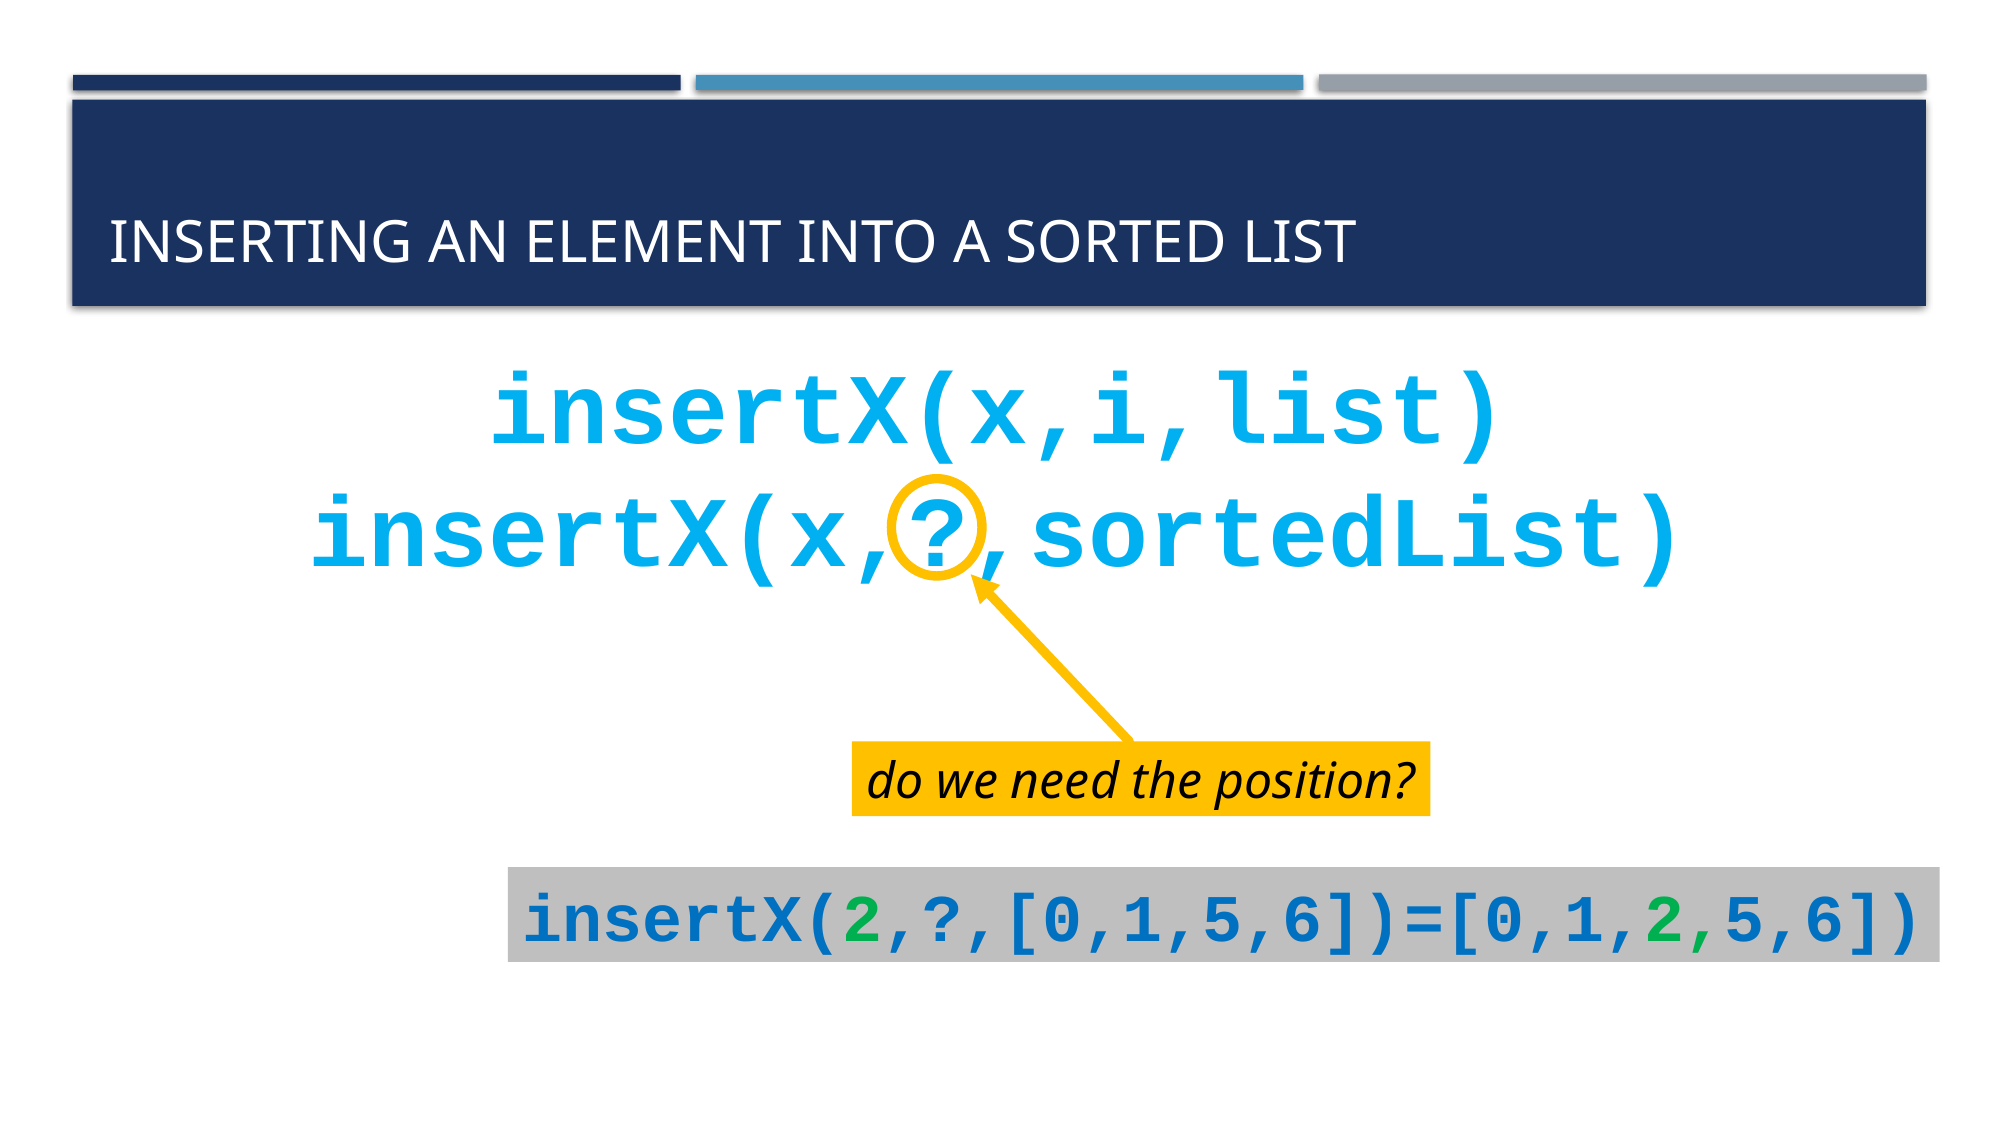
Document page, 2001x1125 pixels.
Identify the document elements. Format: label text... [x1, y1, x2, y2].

text_box do we need the position? [851, 741, 1431, 817]
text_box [970, 573, 1130, 742]
text_box =[0,1,2,5,6]) [1389, 867, 1940, 962]
title Inserting an element into a sorted list [94, 119, 1904, 282]
text_box insertX(x,i,list) [474, 336, 1524, 459]
text_box [889, 476, 984, 578]
text_box insertX(2,?,[0,1,5,6]) [507, 867, 1389, 962]
text_box insertX(x,?,sortedList) [294, 459, 1704, 594]
